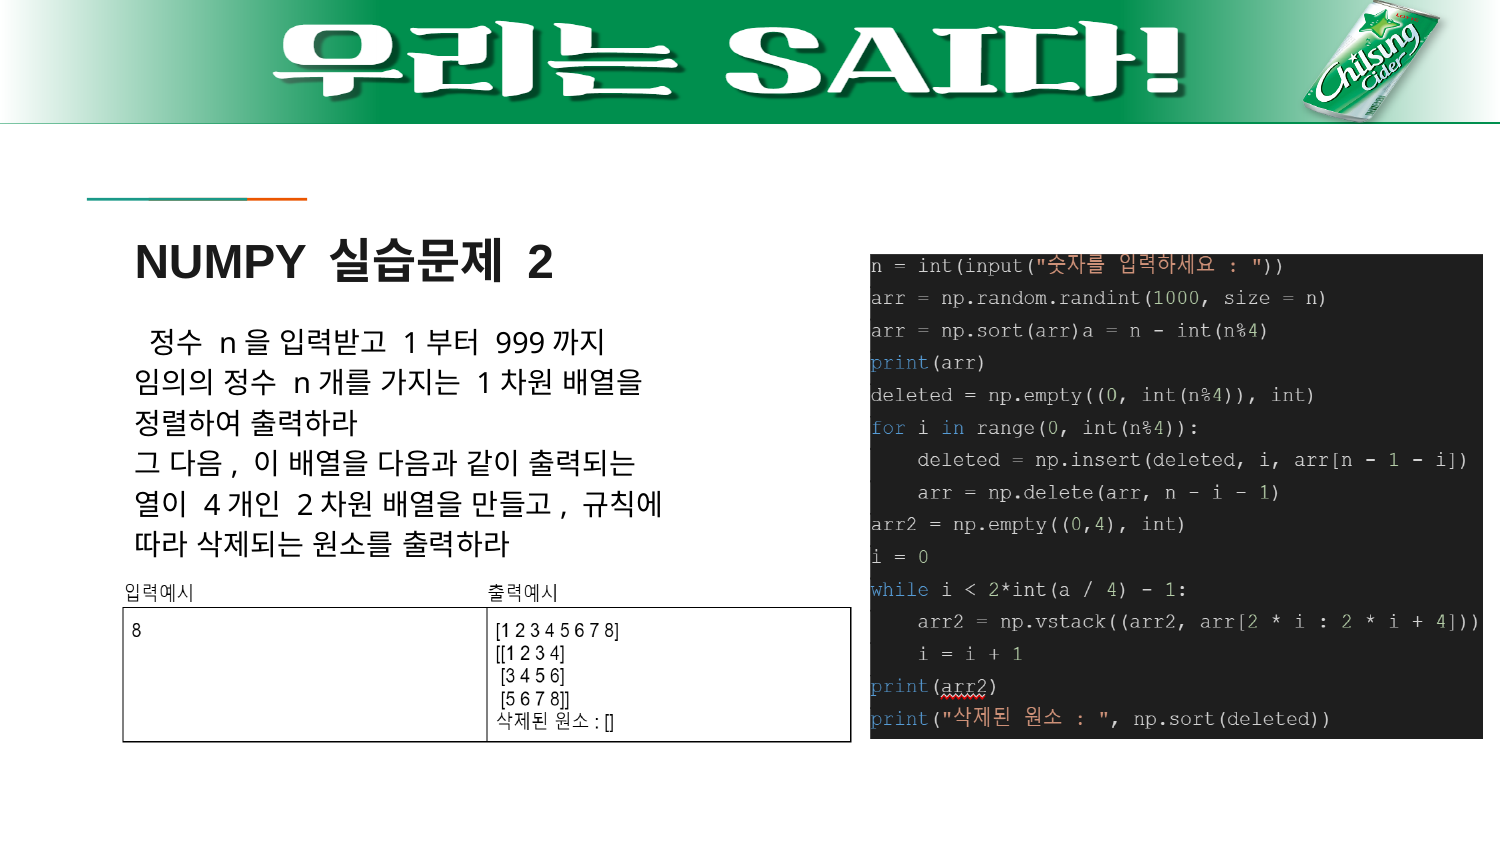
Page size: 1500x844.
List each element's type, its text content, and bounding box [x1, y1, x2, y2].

picture [0, 0, 1500, 124]
picture [869, 252, 1483, 739]
title NUMPY 실습문제 2 [119, 216, 1381, 305]
picture [119, 570, 856, 747]
list 정수 n을 입력받고 1부터 999까지 임의의 정수 n개를 가지는 1차원 배열을 정렬하여 출력하라 그 다음, 이 배열을 다음과 같이 출력되는 열이 4개인 2차원 배열을 만들고, 규칙에 따라 삭제되는 원소를 출력하라 [119, 304, 679, 570]
